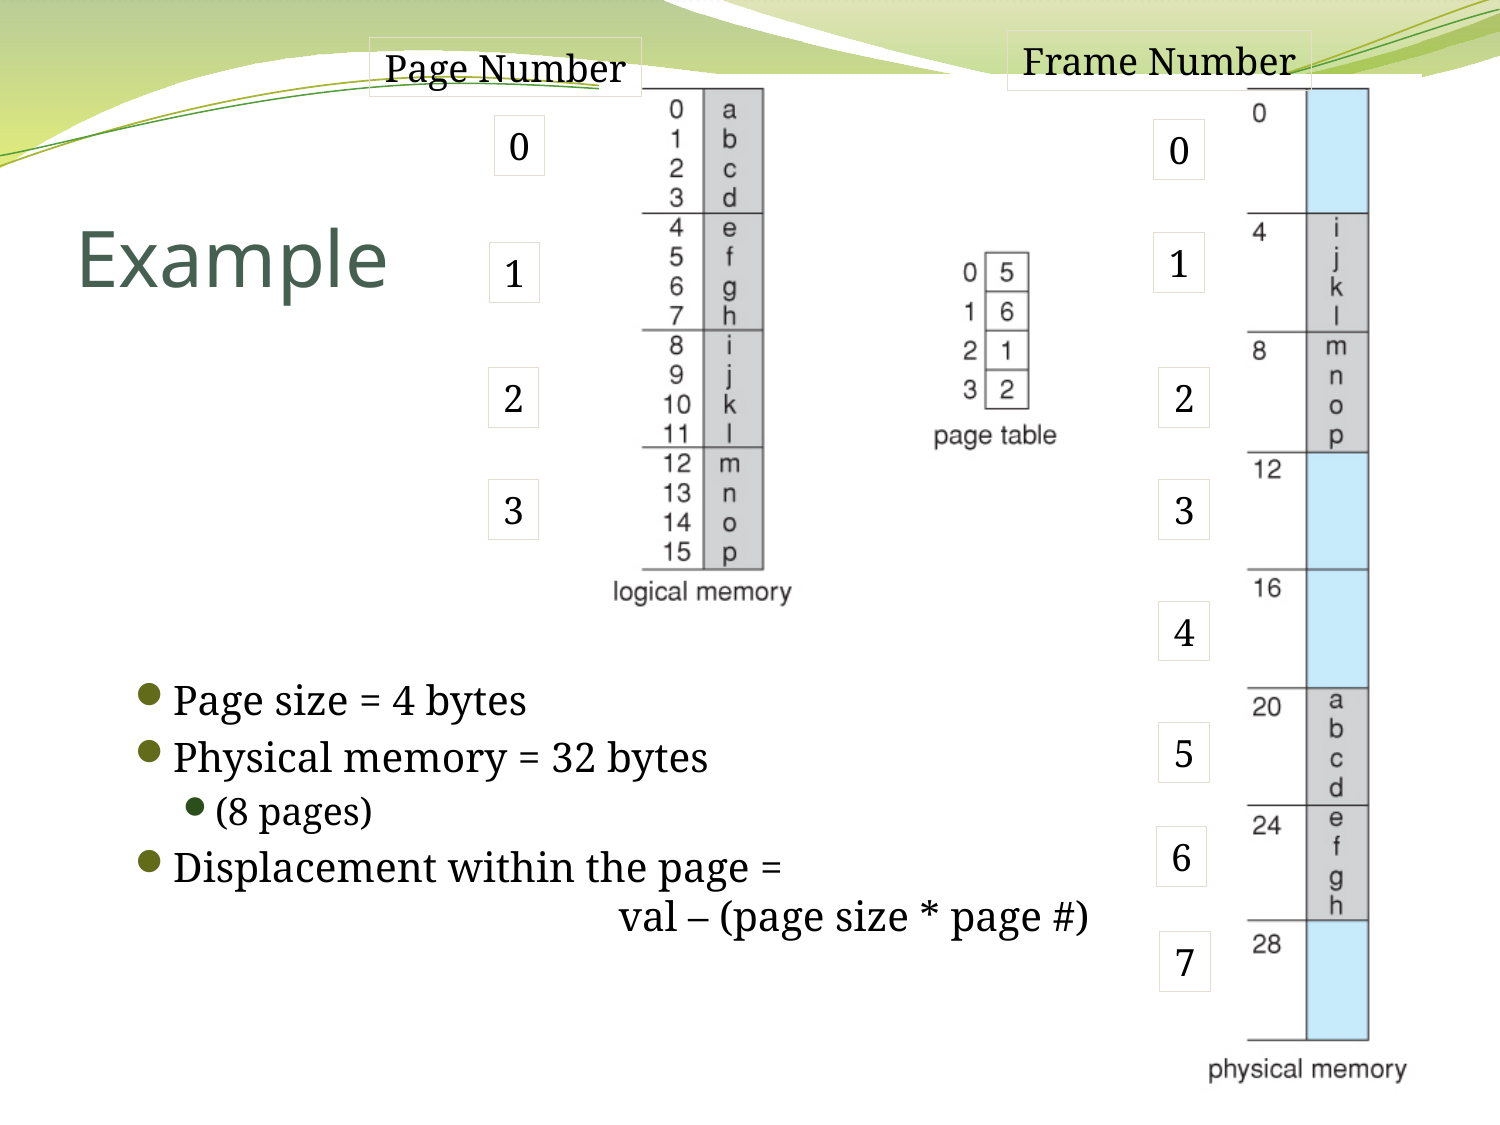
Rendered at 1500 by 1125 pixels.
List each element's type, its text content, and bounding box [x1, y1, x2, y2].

text_box Frame Number [1007, 30, 1312, 74]
list Page size = 4 bytes Physical memory = 32 bytes (8 pages) Displacement within the page = val – (page size * page #) [120, 667, 1245, 1125]
text_box 0 [494, 115, 545, 176]
picture [599, 74, 1422, 1098]
text_box Page Number [369, 37, 642, 97]
title Example [75, 115, 599, 303]
text_box 1 [489, 242, 540, 303]
text_box 3 [488, 479, 539, 540]
text_box 2 [488, 367, 539, 428]
